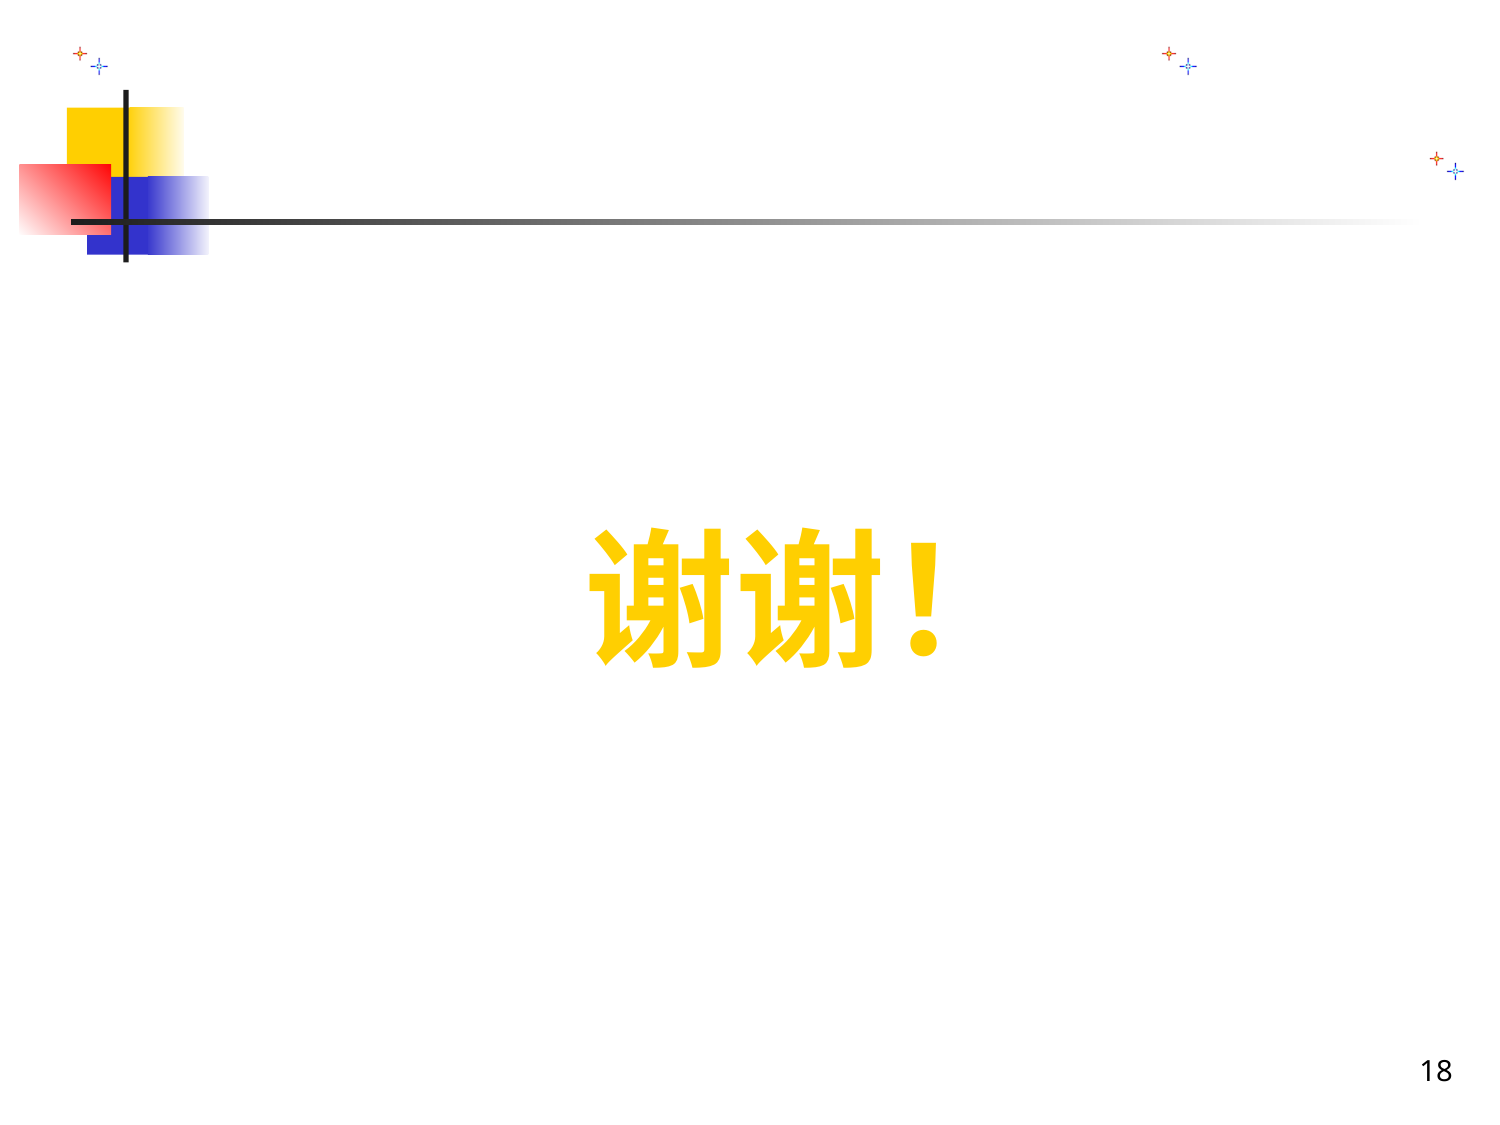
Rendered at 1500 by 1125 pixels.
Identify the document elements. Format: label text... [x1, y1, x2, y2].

picture [1419, 147, 1469, 198]
slide_number 18 [1154, 1023, 1468, 1100]
list 谢谢！ [173, 479, 1449, 940]
picture [62, 42, 113, 93]
picture [1151, 42, 1202, 93]
